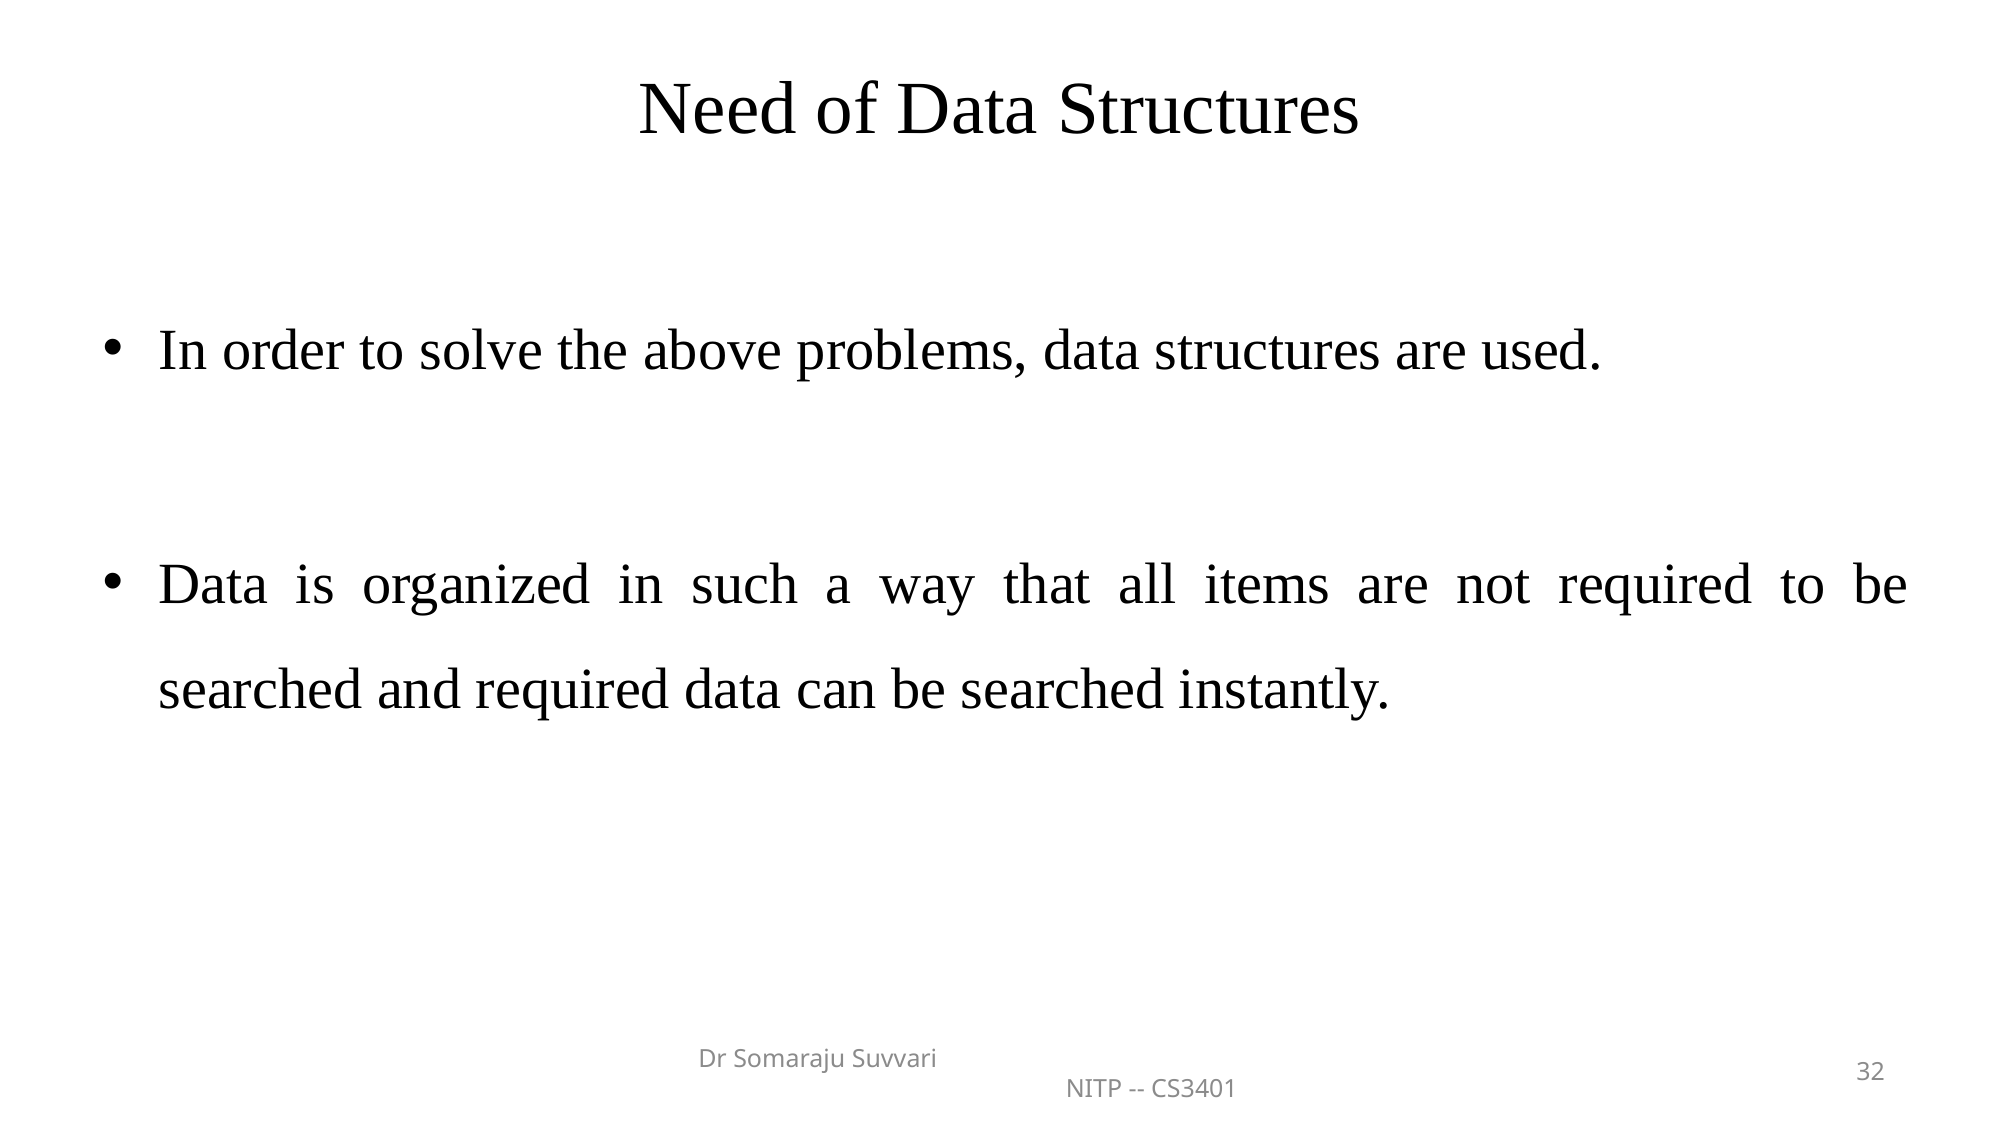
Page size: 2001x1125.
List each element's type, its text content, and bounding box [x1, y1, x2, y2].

list In order to solve the above problems, data structures are used. Data is organized in such a way that all items are not required to be searched and required data can be searched instantly. [87, 187, 1926, 1006]
footer Dr Somaraju Suvvari NITP -- CS3401 [683, 1042, 1317, 1103]
slide_number 32 [1433, 1042, 1900, 1103]
title Need of Data Structures [324, 44, 1676, 163]
